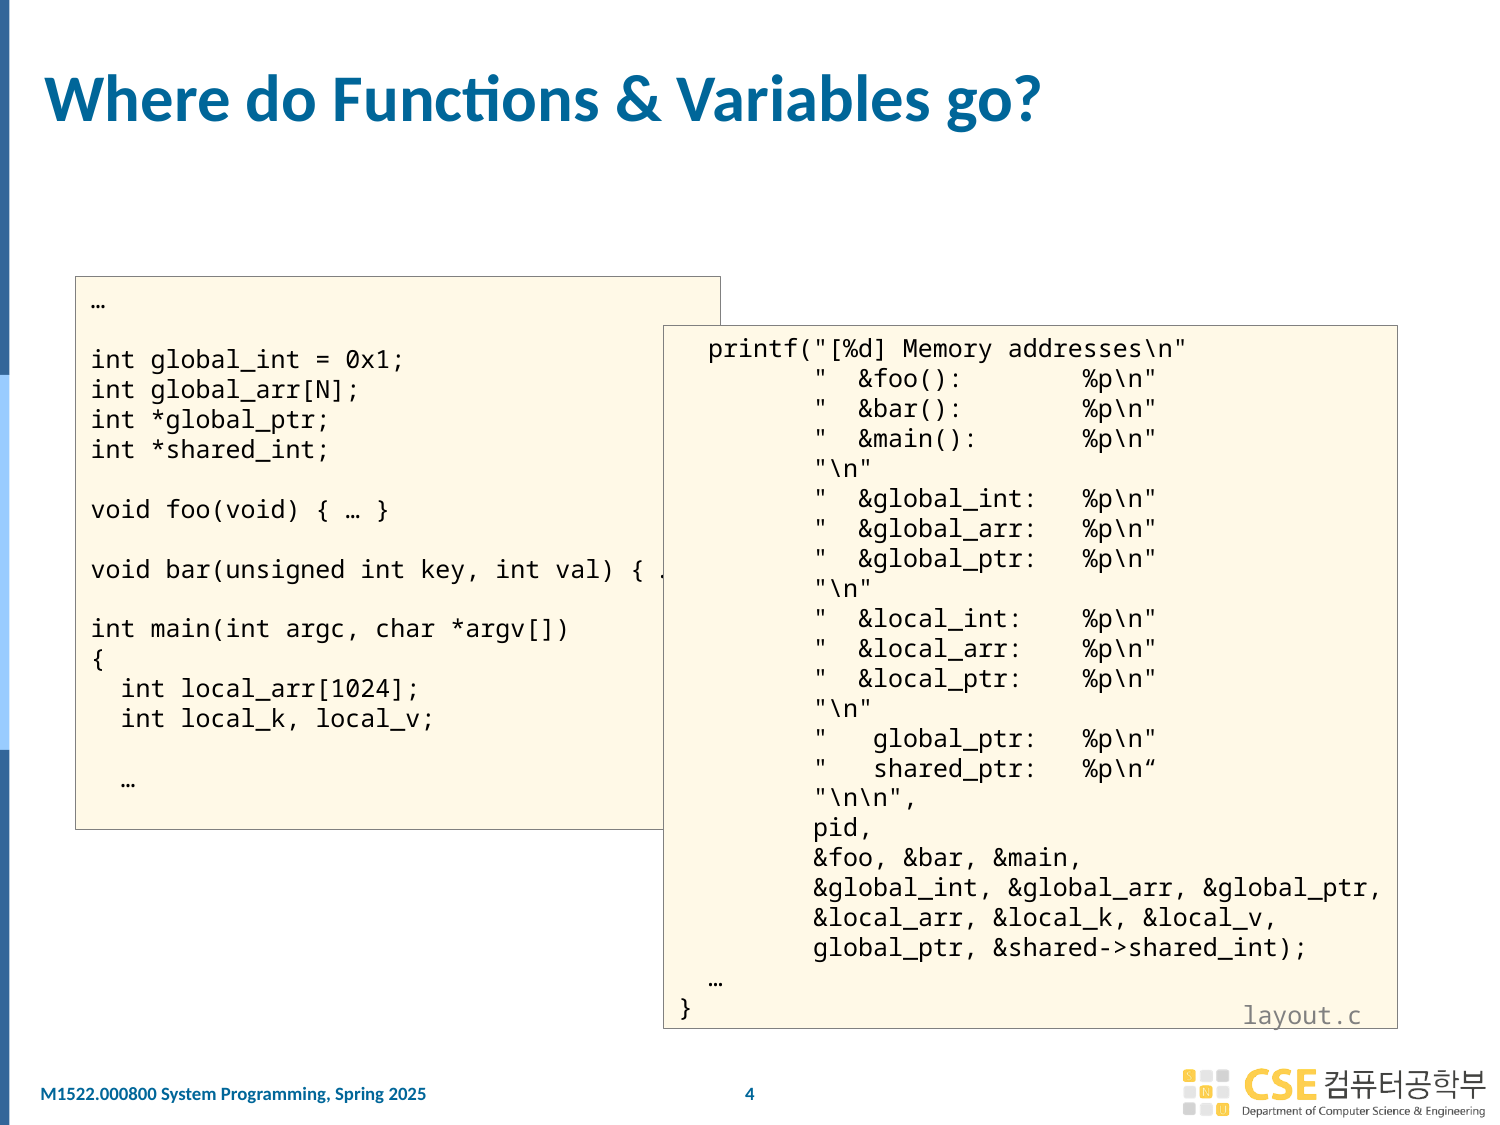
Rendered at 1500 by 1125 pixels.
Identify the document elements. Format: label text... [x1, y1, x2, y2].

text_box layout.c [1227, 991, 1378, 1037]
picture [1182, 1068, 1487, 1119]
text_box … int global_int = 0x1; int global_arr[N]; int *global_ptr; int *shared_int; void foo(void) { … } void bar(unsigned int key, int val) { … } int main(int argc, char *argv[]) { int local_arr[1024]; int local_k, local_v; … [75, 276, 721, 830]
text_box printf("[%d] Memory addresses\n" " &foo(): %p\n" " &bar(): %p\n" " &main(): %p\n" "\n" " &global_int: %p\n" " &global_arr: %p\n" " &global_ptr: %p\n" "\n" " &local_int: %p\n" " &local_arr: %p\n" " &local_ptr: %p\n" "\n" " global_ptr: %p\n" " shared_ptr: %p\n“ "\n\n", pid, &foo, &bar, &main, &global_int, &global_arr, &global_ptr, &local_arr, &local_k, &local_v, global_ptr, &shared->shared_int); … } [663, 325, 1398, 1029]
title Where do Functions & Variables go? [29, 47, 1477, 142]
